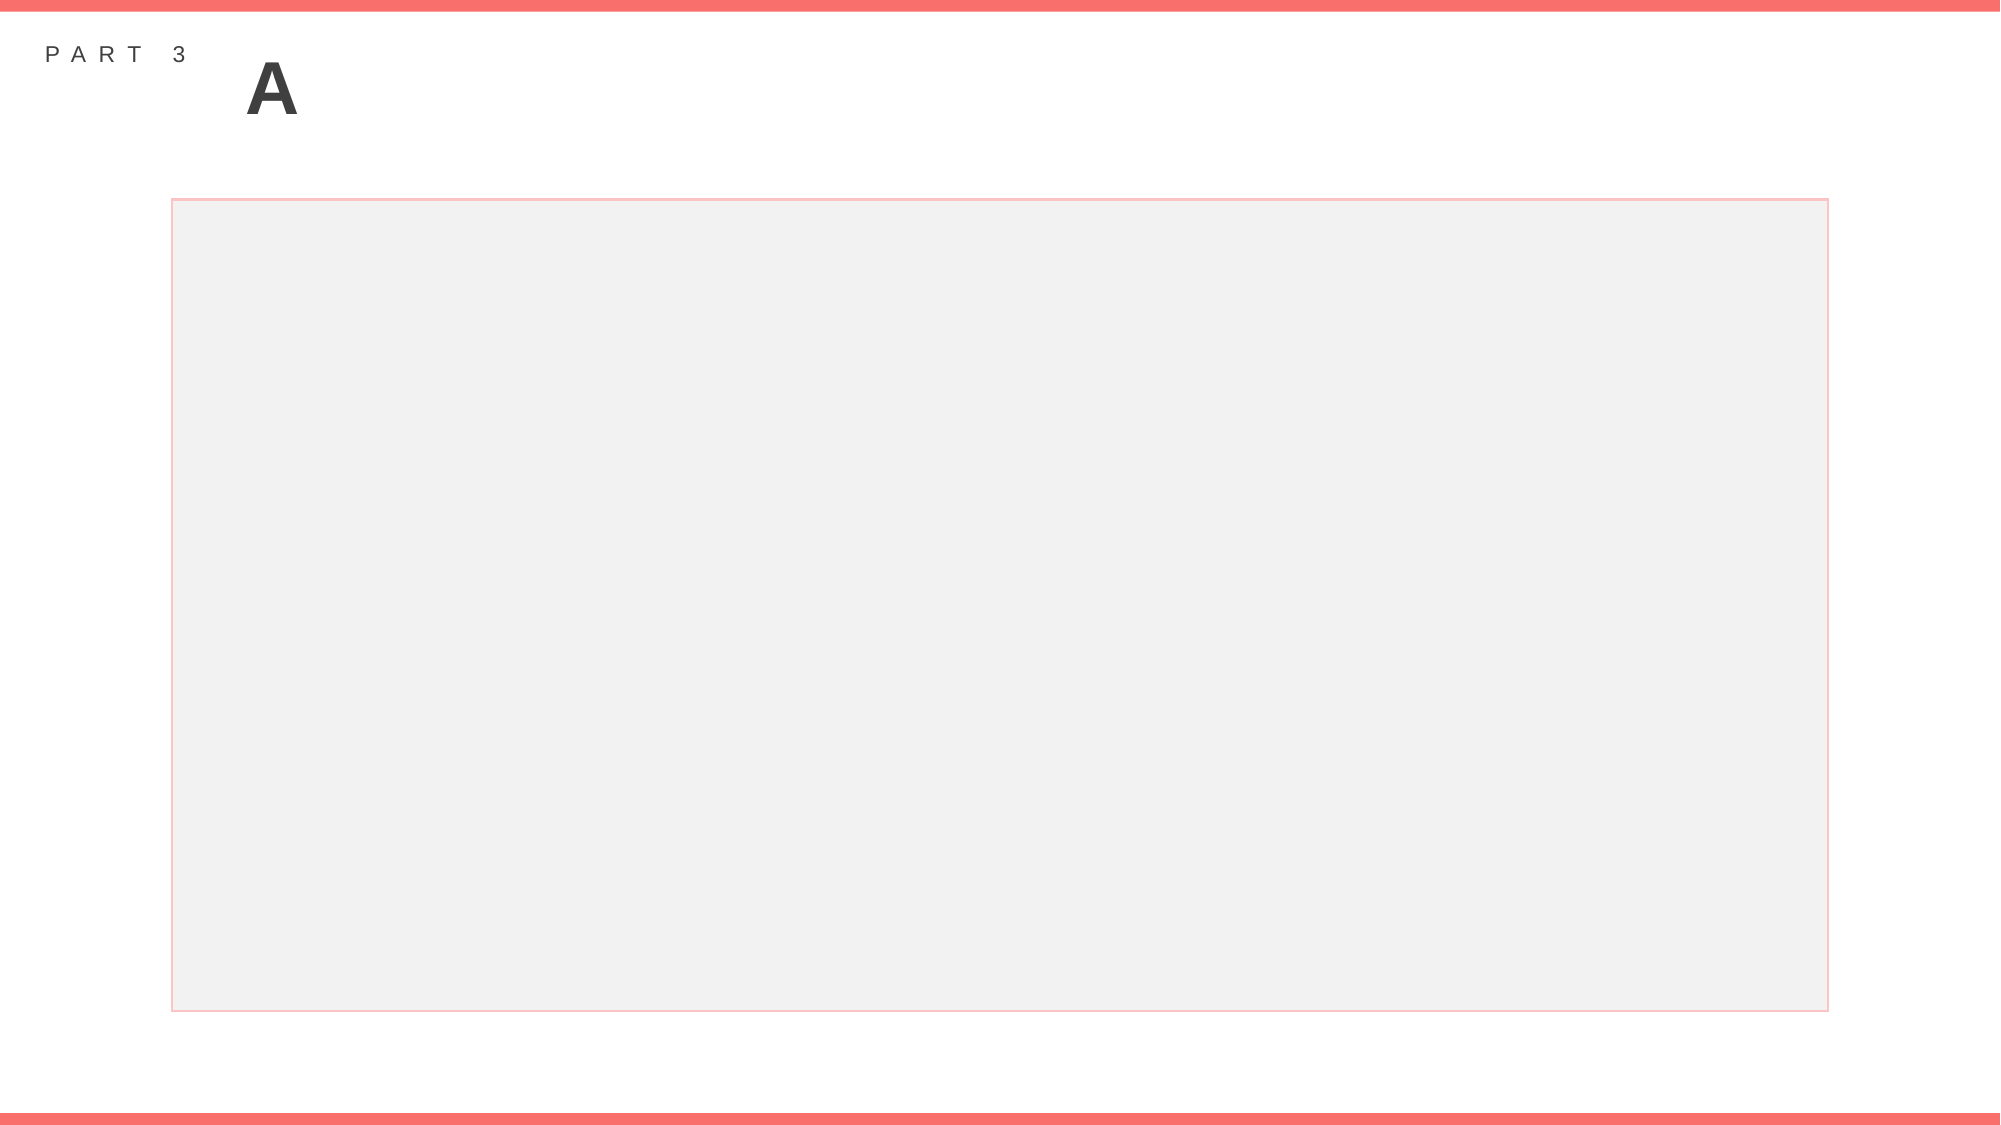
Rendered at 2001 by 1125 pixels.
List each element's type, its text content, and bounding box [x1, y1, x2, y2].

text_box [0, 1112, 2000, 1125]
text_box A [230, 32, 318, 138]
text_box PART 3 [30, 32, 201, 75]
text_box [0, 0, 2000, 13]
text_box [171, 198, 1829, 1012]
